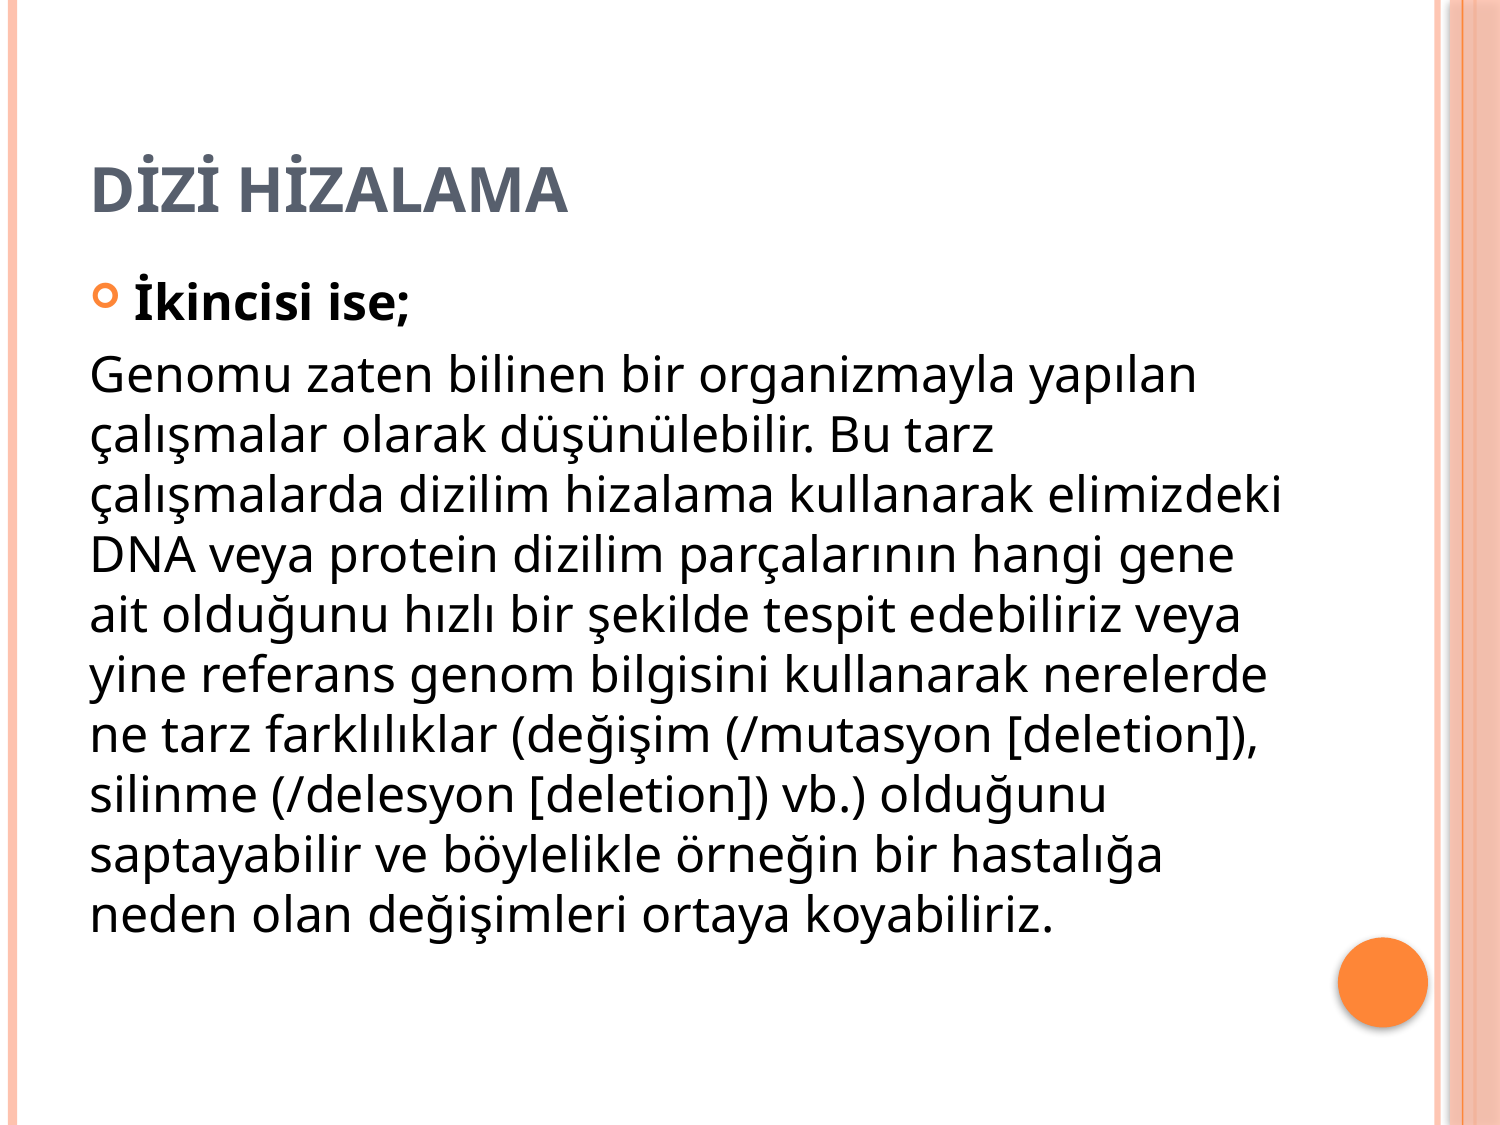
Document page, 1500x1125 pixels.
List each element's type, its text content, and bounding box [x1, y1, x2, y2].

title DİZİ HİZALAMA [75, 45, 1300, 233]
list İkincisi ise; Genomu zaten bilinen bir organizmayla yapılan çalışmalar olarak düşünülebilir. Bu tarz çalışmalarda dizilim hizalama kullanarak elimizdeki DNA veya protein dizilim parçalarının hangi gene ait olduğunu hızlı bir şekilde tespit edebiliriz veya yine referans genom bilgisini kullanarak nerelerde ne tarz farklılıklar (değişim (/mutasyon [deletion]), silinme (/delesyon [deletion]) vb.) olduğunu saptayabilir ve böylelikle örneğin bir hastalığa neden olan değişimleri ortaya koyabiliriz. [75, 262, 1300, 1062]
